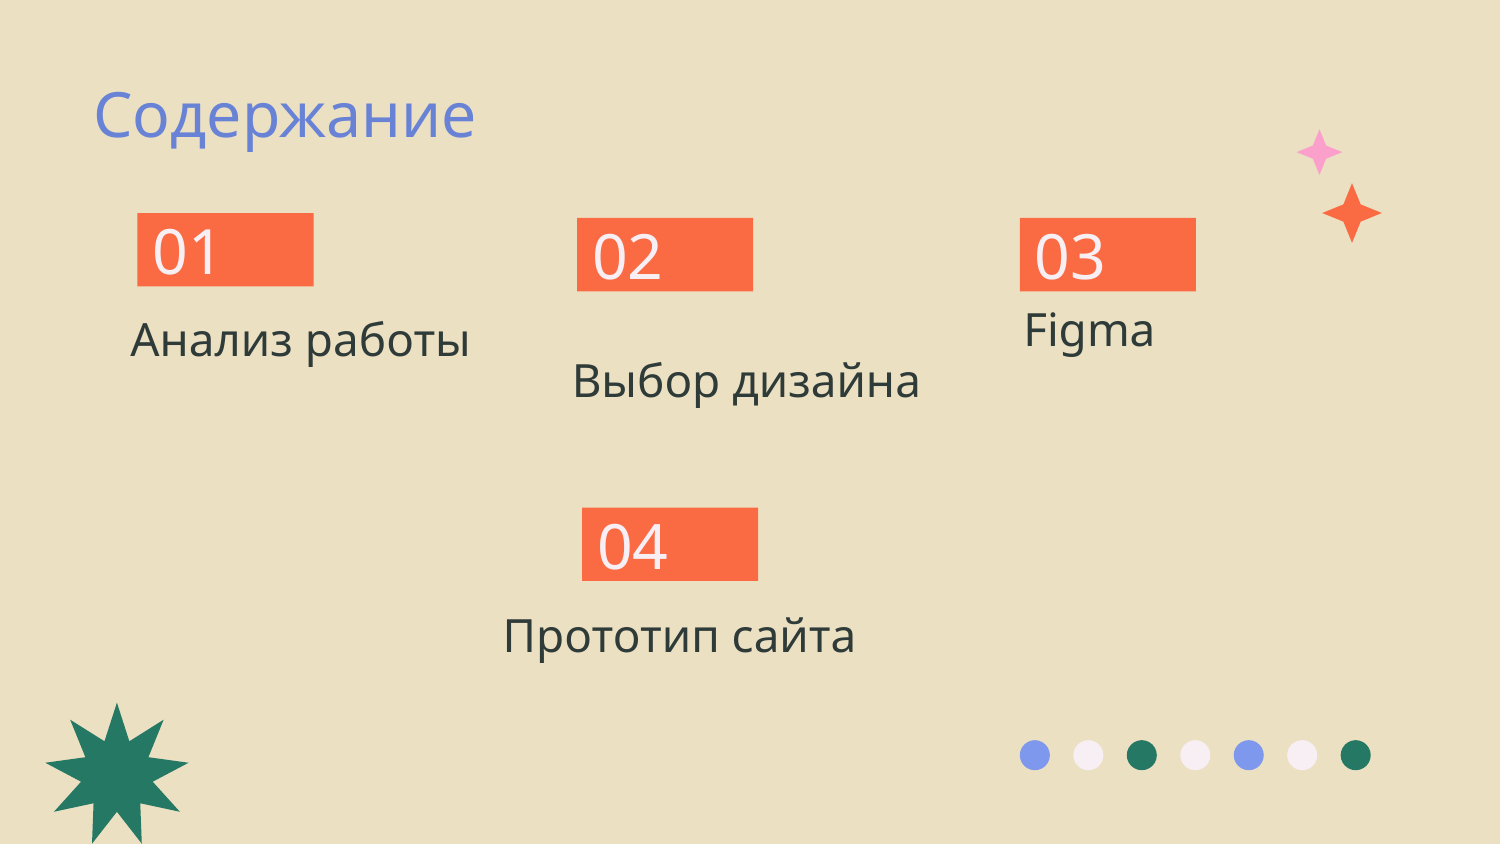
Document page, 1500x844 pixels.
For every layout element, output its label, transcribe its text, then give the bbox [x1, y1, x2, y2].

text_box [1019, 739, 1371, 771]
title 04 [582, 507, 759, 564]
title 01 [137, 213, 314, 286]
subtitle Прототип сайта [487, 564, 934, 677]
text_box [45, 702, 189, 844]
subtitle Figma [1008, 259, 1356, 372]
text_box [1322, 183, 1382, 243]
subtitle Анализ работы [115, 286, 580, 381]
subtitle Выбор дизайна [544, 296, 1020, 422]
title Содержание [78, 60, 1343, 155]
title 03 [1019, 217, 1196, 259]
title 02 [577, 217, 754, 292]
text_box [1296, 129, 1343, 175]
